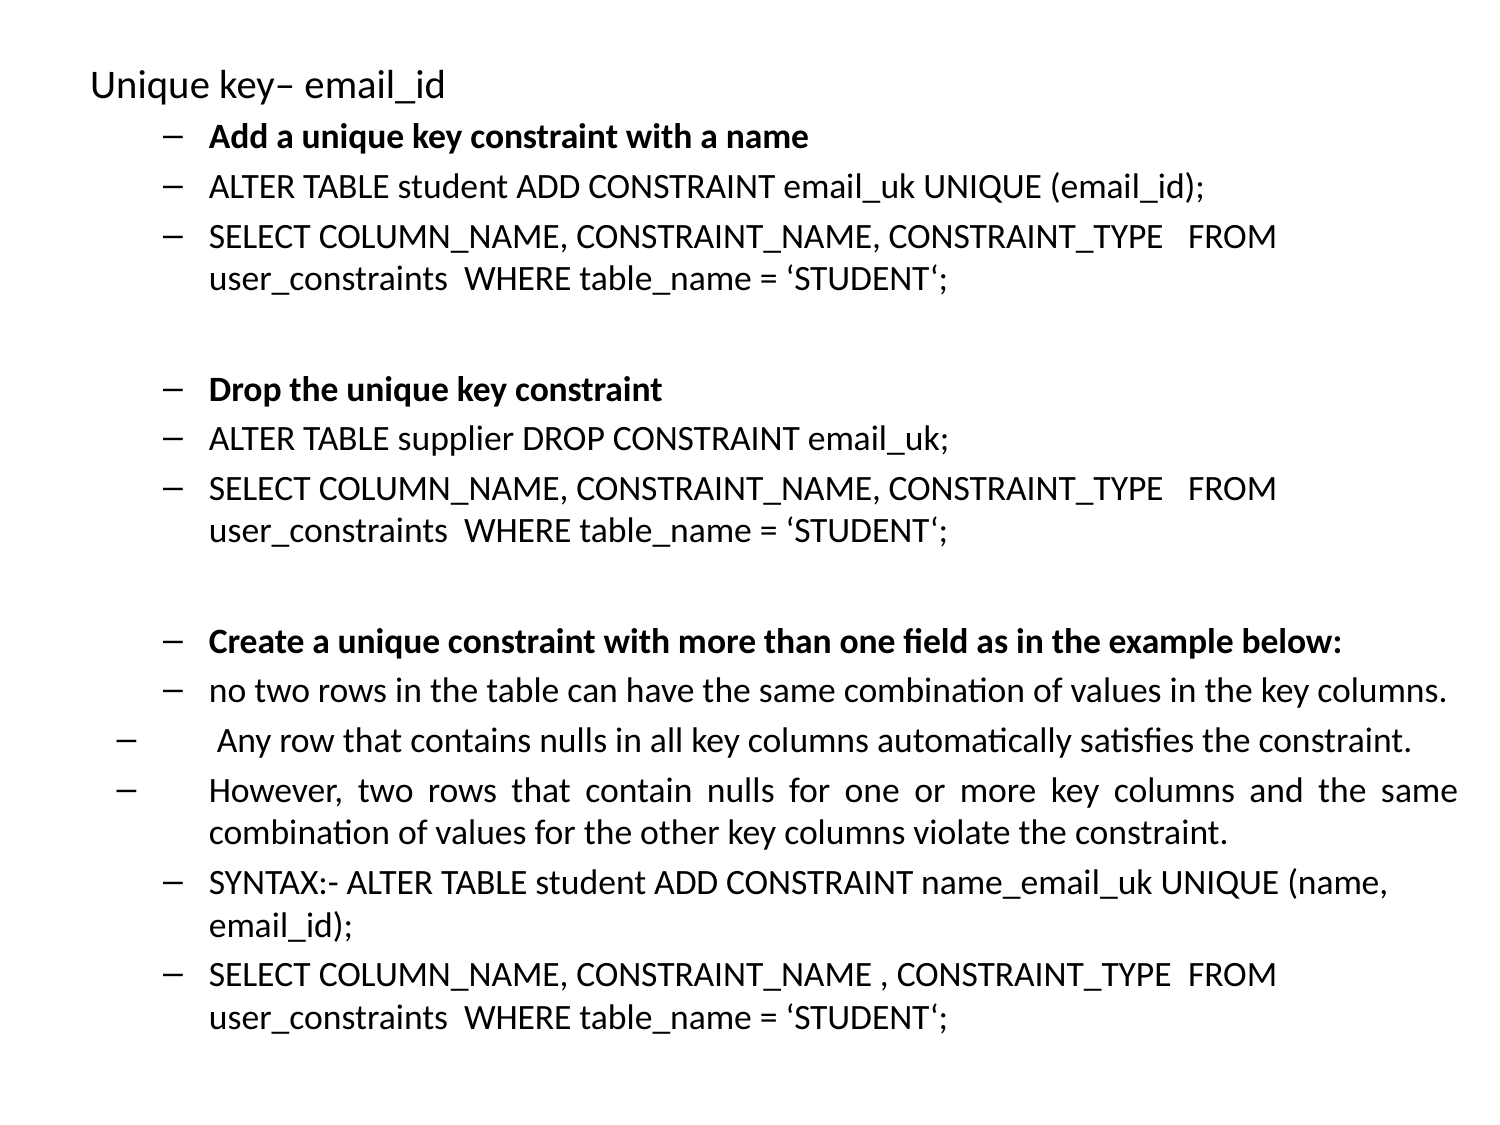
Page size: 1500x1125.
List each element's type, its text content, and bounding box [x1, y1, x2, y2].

list Unique key– email_id Add a unique key constraint with a name ALTER TABLE student ADD CONSTRAINT email_uk UNIQUE (email_id); SELECT COLUMN_NAME, CONSTRAINT_NAME, CONSTRAINT_TYPE FROM user_constraints WHERE table_name = ‘STUDENT‘; Drop the unique key constraint ALTER TABLE supplier DROP CONSTRAINT email_uk; SELECT COLUMN_NAME, CONSTRAINT_NAME, CONSTRAINT_TYPE FROM user_constraints WHERE table_name = ‘STUDENT‘; Create a unique constraint with more than one field as in the example below: no two rows in the table can have the same combination of values in the key columns. Any row that contains nulls in all key columns automatically satisfies the constraint. However, two rows that contain nulls for one or more key columns and the same combination of values for the other key columns violate the constraint. SYNTAX:- ALTER TABLE student ADD CONSTRAINT name_email_uk UNIQUE (name, email_id); SELECT COLUMN_NAME, CONSTRAINT_NAME , CONSTRAINT_TYPE FROM user_constraints WHERE table_name = ‘STUDENT‘; [75, 50, 1475, 1088]
